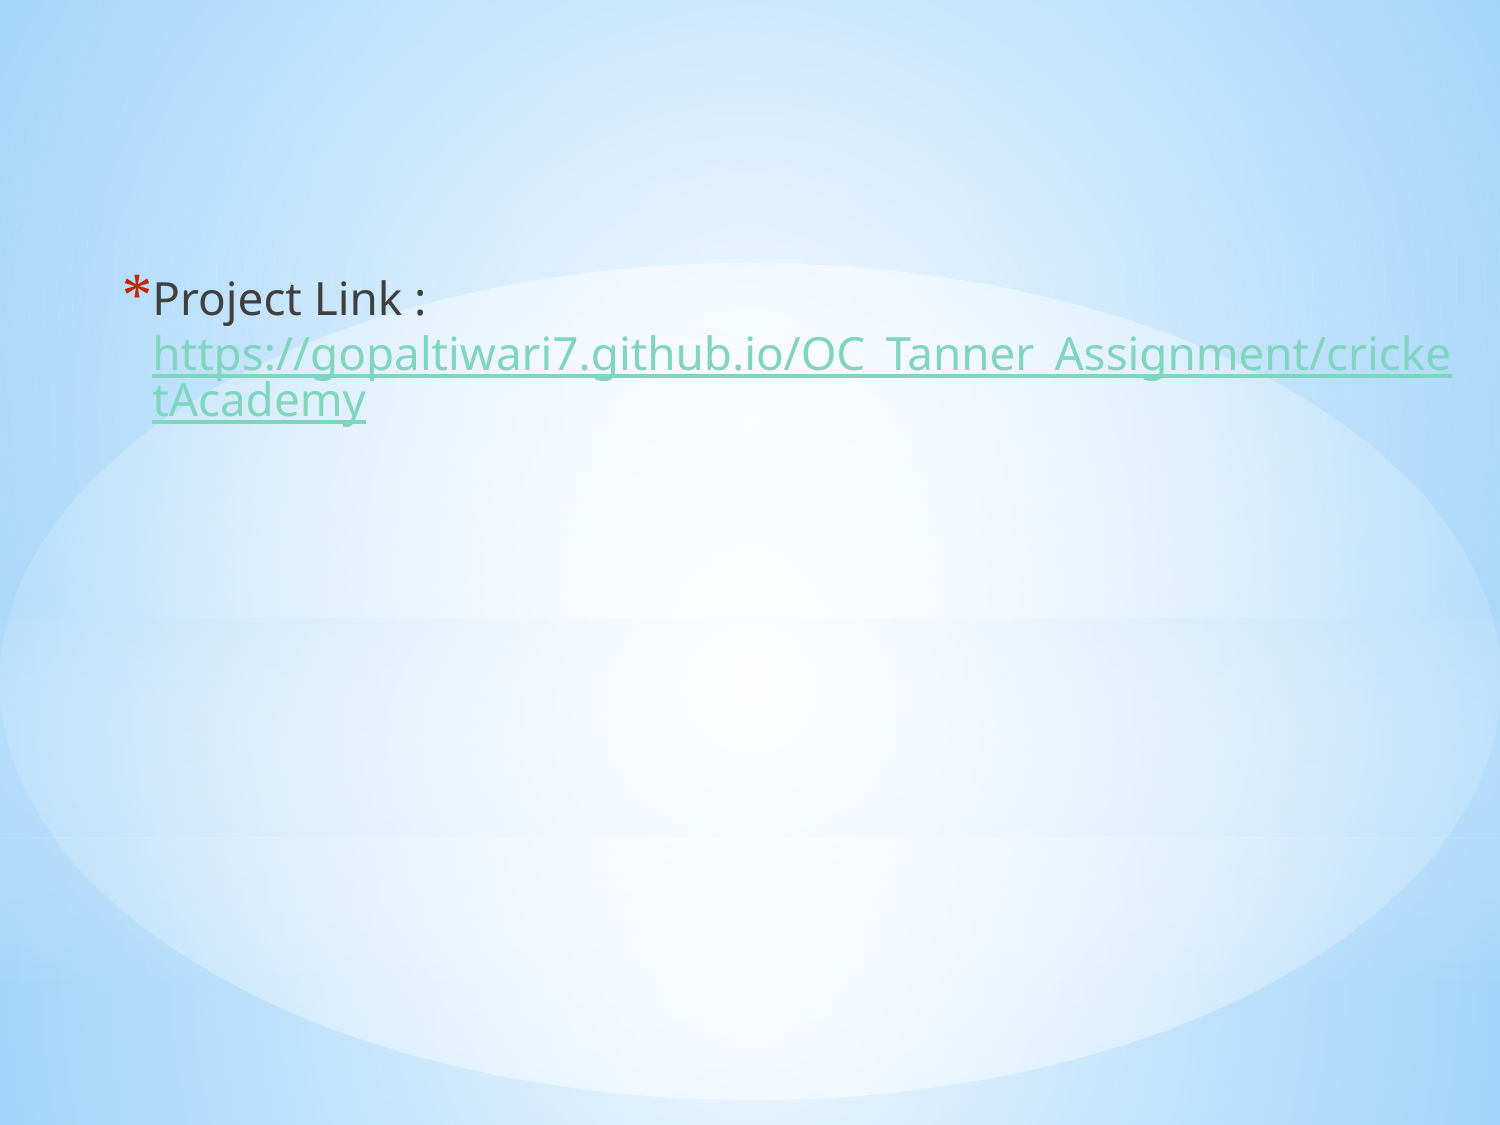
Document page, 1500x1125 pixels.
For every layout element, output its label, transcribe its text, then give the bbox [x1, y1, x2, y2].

list Project Link : https://gopaltiwari7.github.io/OC_Tanner_Assignment/cricketAcademy [99, 262, 1475, 880]
